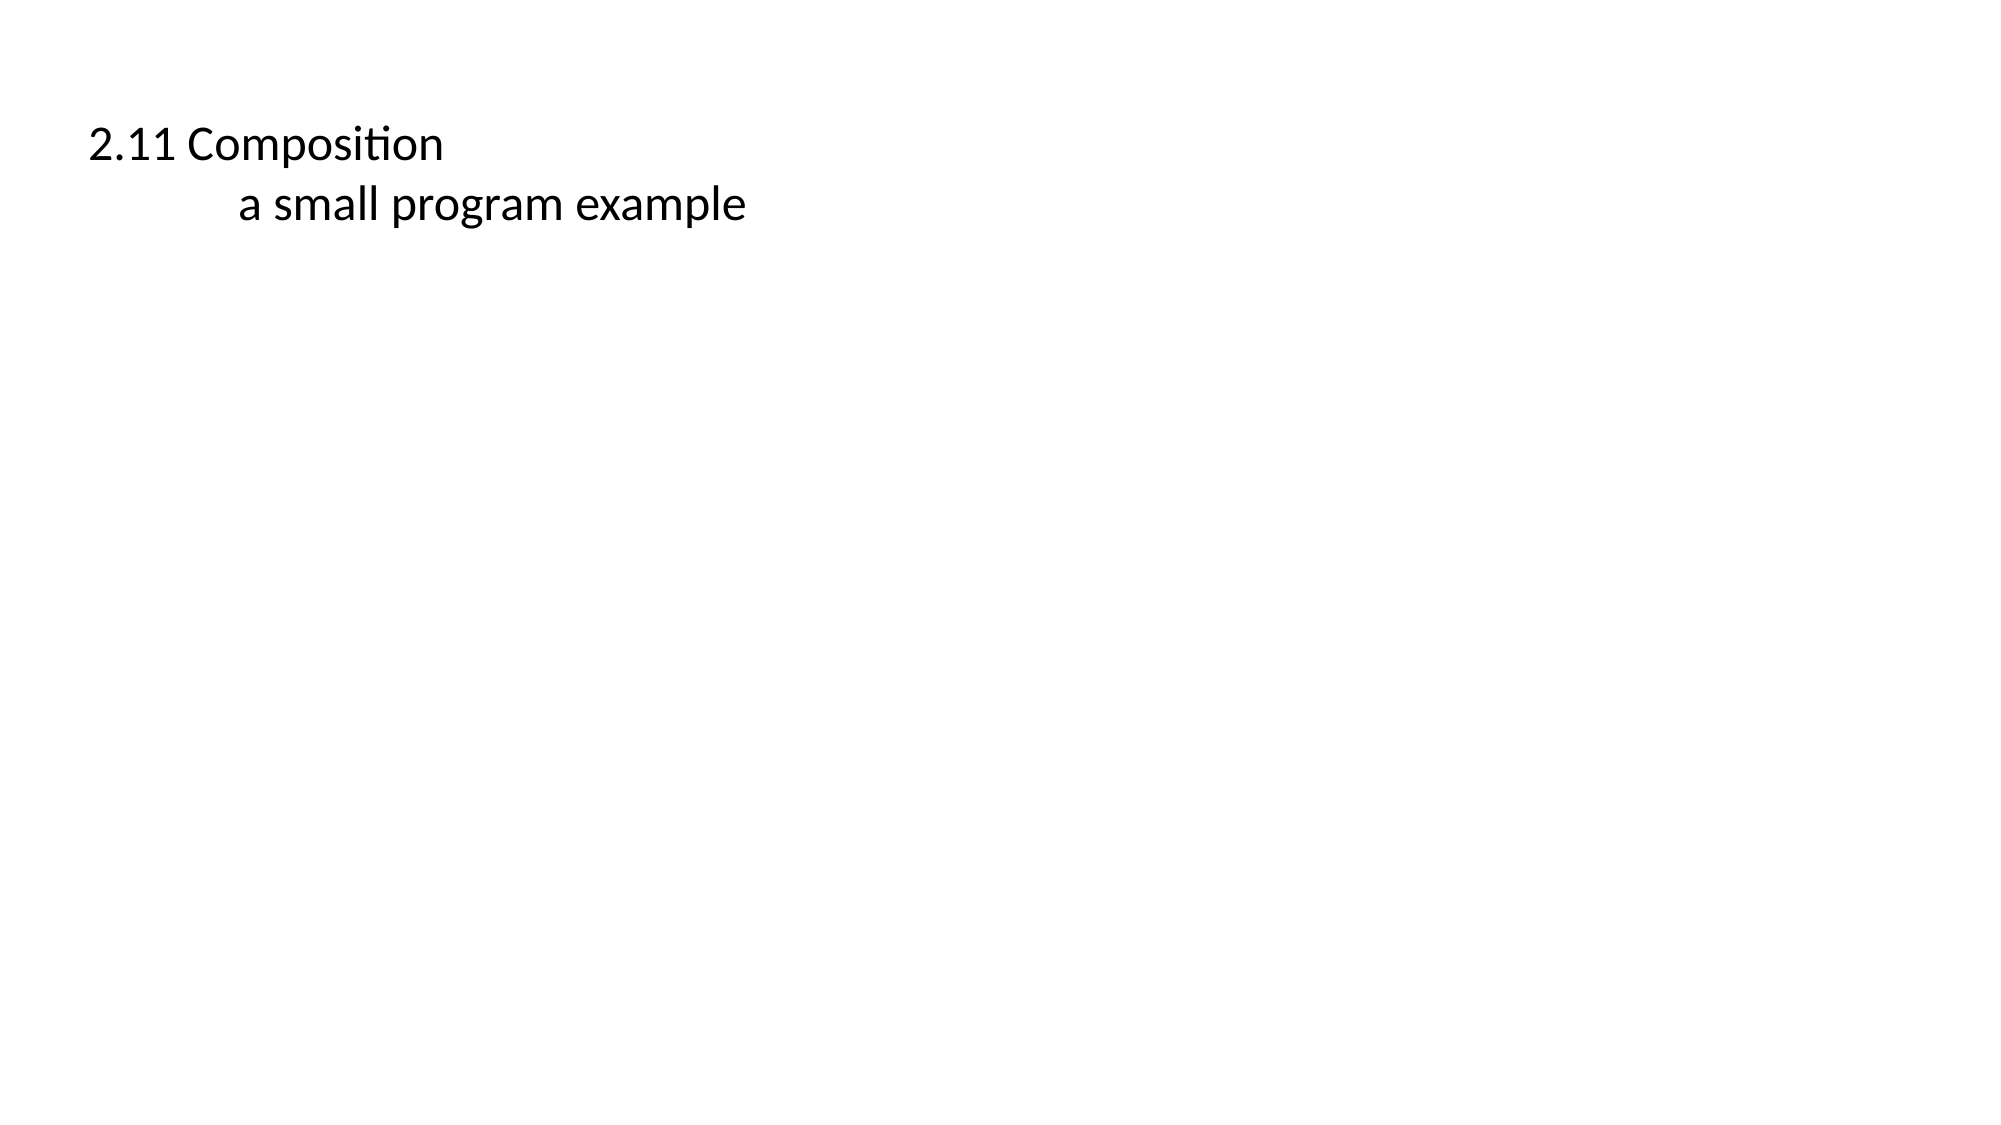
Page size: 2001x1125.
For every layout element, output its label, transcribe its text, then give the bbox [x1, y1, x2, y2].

text_box 2.11 Composition a small program example [73, 103, 1944, 238]
